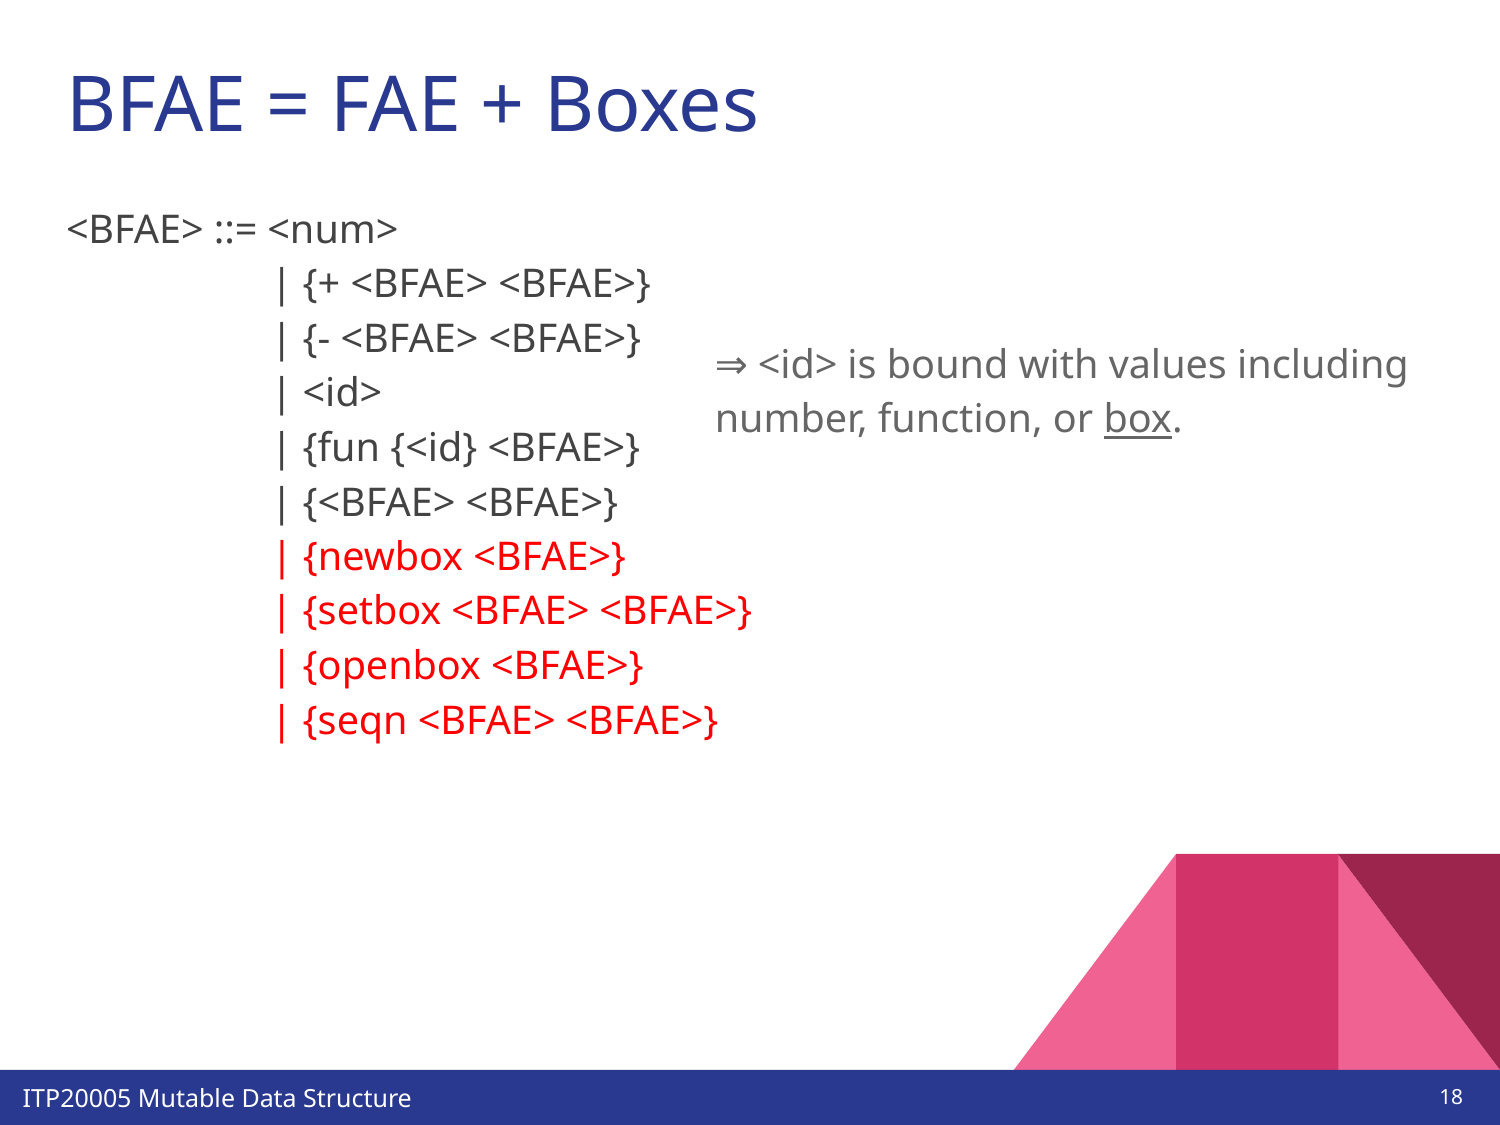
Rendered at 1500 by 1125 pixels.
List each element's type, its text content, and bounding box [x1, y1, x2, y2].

title BFAE = FAE + Boxes [51, 39, 1449, 173]
text_box ⇒ <id> is bound with values including number, function, or box. [699, 316, 1459, 581]
list <BFAE> ::= <num> | {+ <BFAE> <BFAE>} | {- <BFAE> <BFAE>} | <id> | {fun {<id} <BFAE>} | {<BFAE> <BFAE>} | {newbox <BFAE>} | {setbox <BFAE> <BFAE>} | {openbox <BFAE>} | {seqn <BFAE> <BFAE>} [51, 181, 1500, 912]
slide_number ‹#› [1387, 1054, 1478, 1125]
